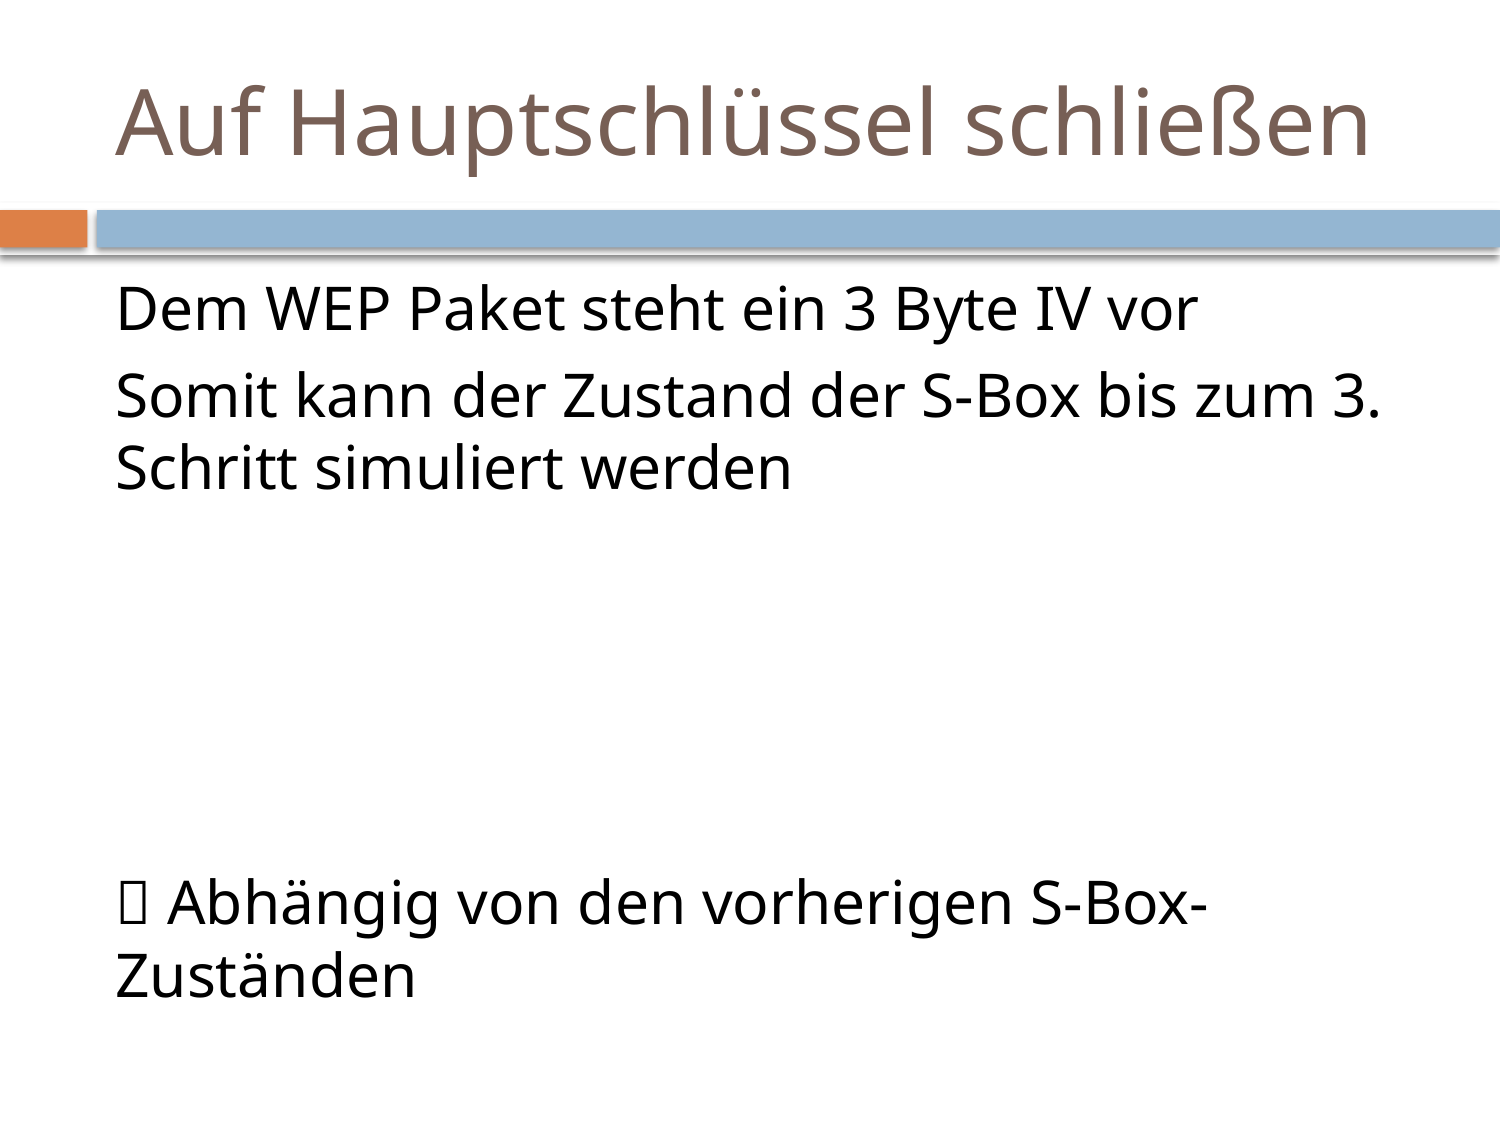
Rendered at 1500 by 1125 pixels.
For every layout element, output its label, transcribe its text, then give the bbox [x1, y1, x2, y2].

title Auf Hauptschlüssel schließen [100, 37, 1438, 200]
